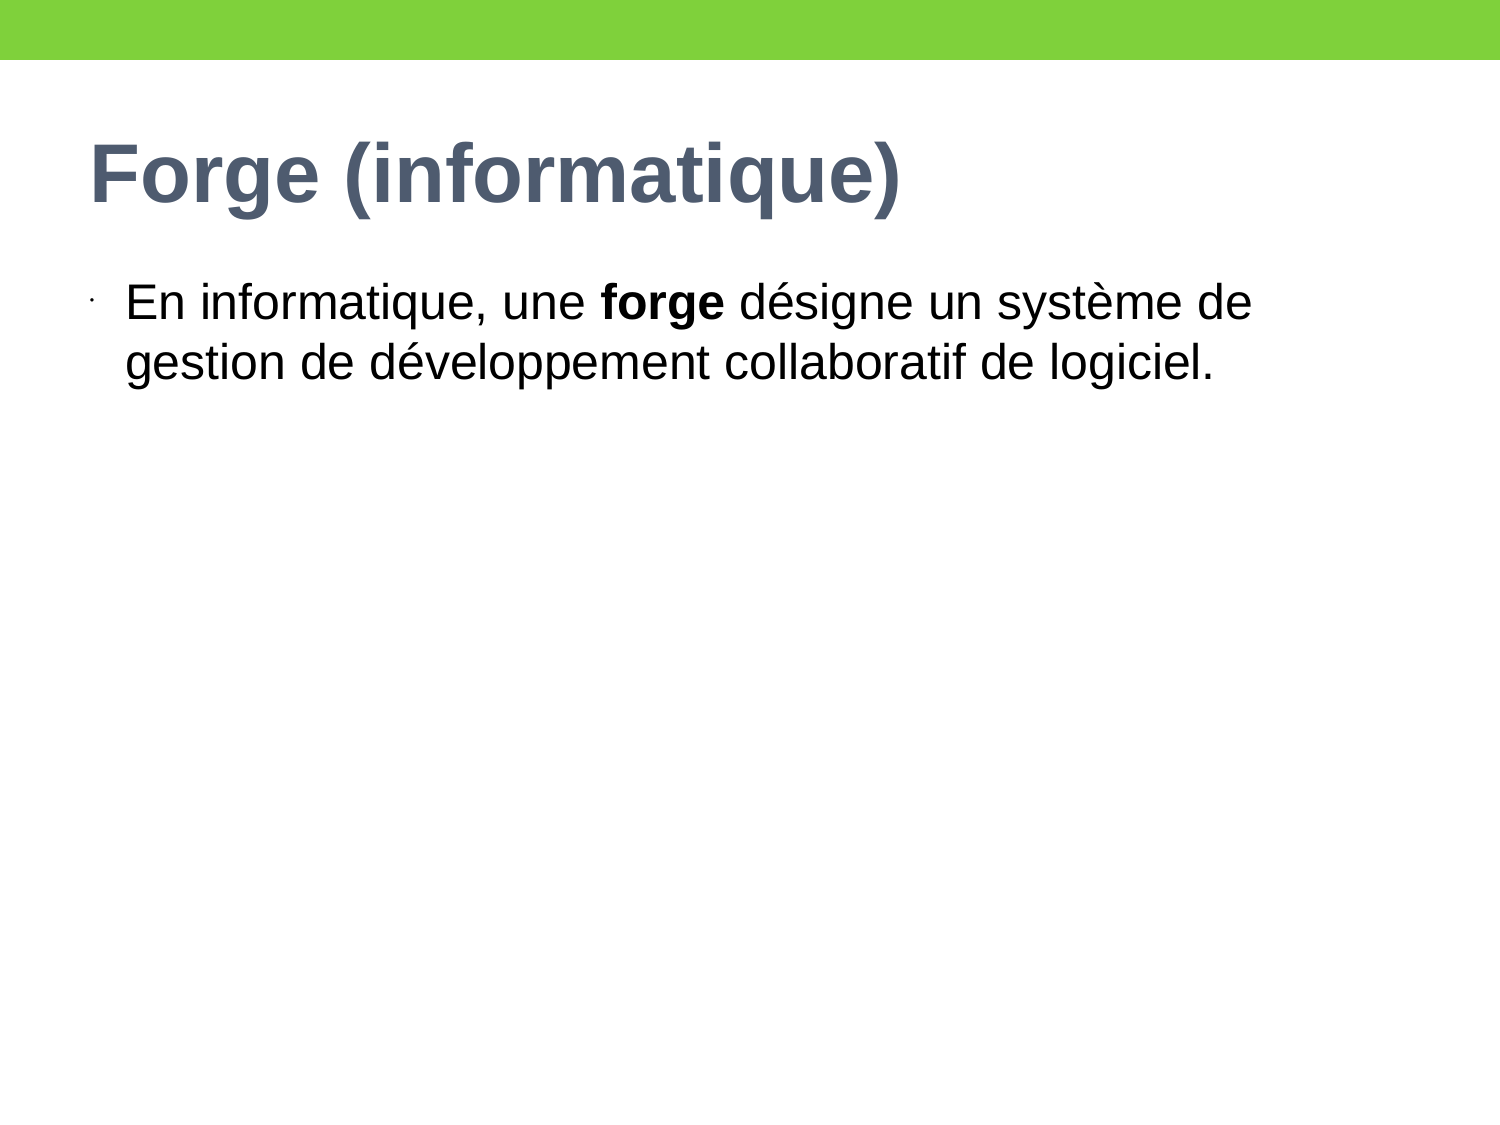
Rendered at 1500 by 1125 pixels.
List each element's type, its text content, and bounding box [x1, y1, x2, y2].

text_box Forge (informatique) [75, 87, 1425, 250]
text_box En informatique, une forge désigne un système de gestion de développement collaboratif de logiciel. [75, 262, 1425, 1063]
